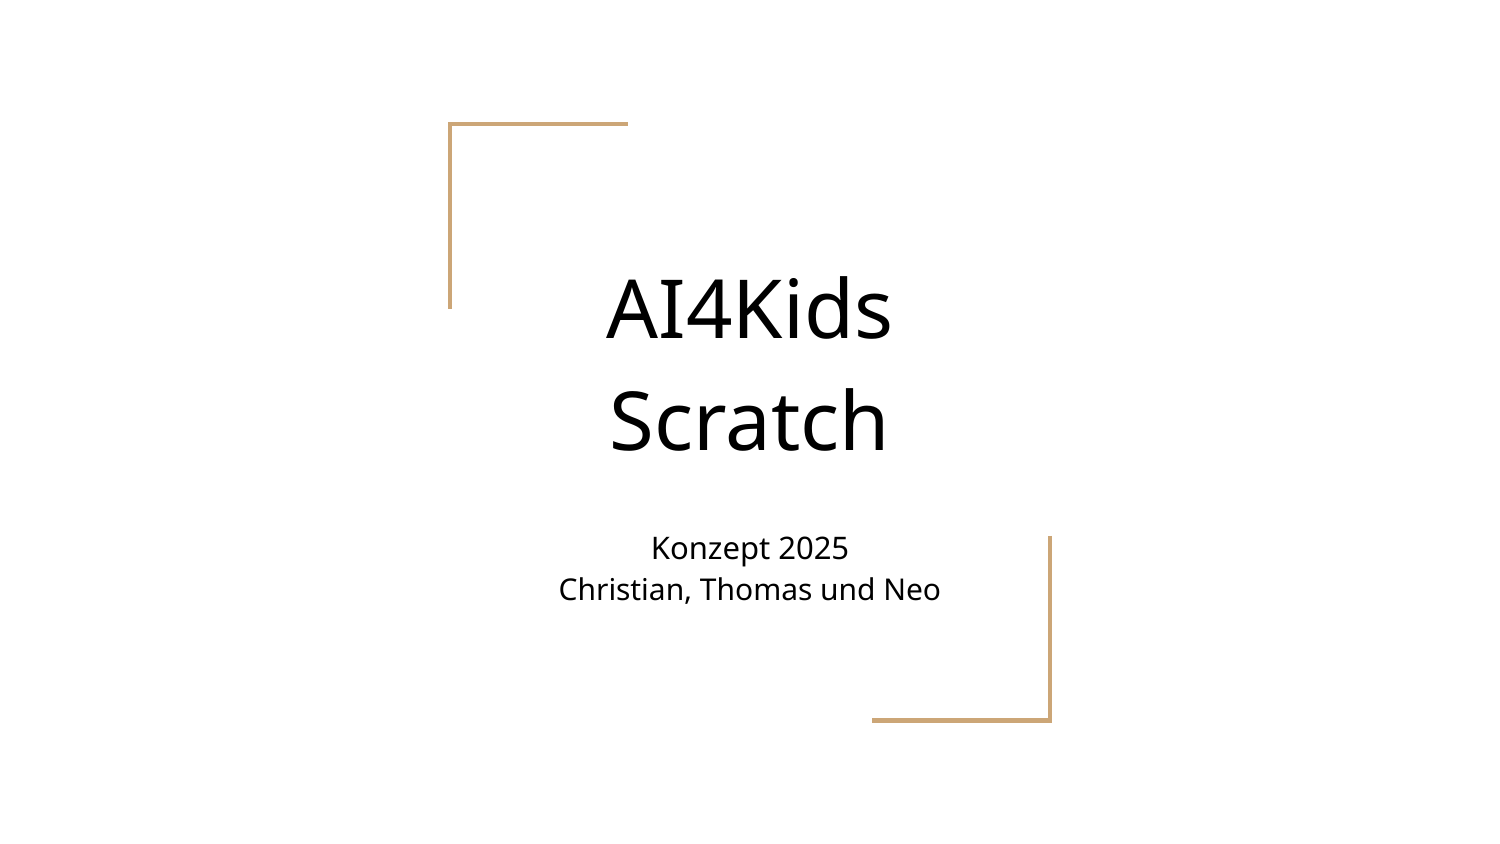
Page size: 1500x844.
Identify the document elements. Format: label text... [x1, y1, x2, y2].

subtitle Konzept 2025 Christian, Thomas und Neo [499, 511, 1001, 627]
title AI4Kids Scratch [499, 236, 1001, 490]
